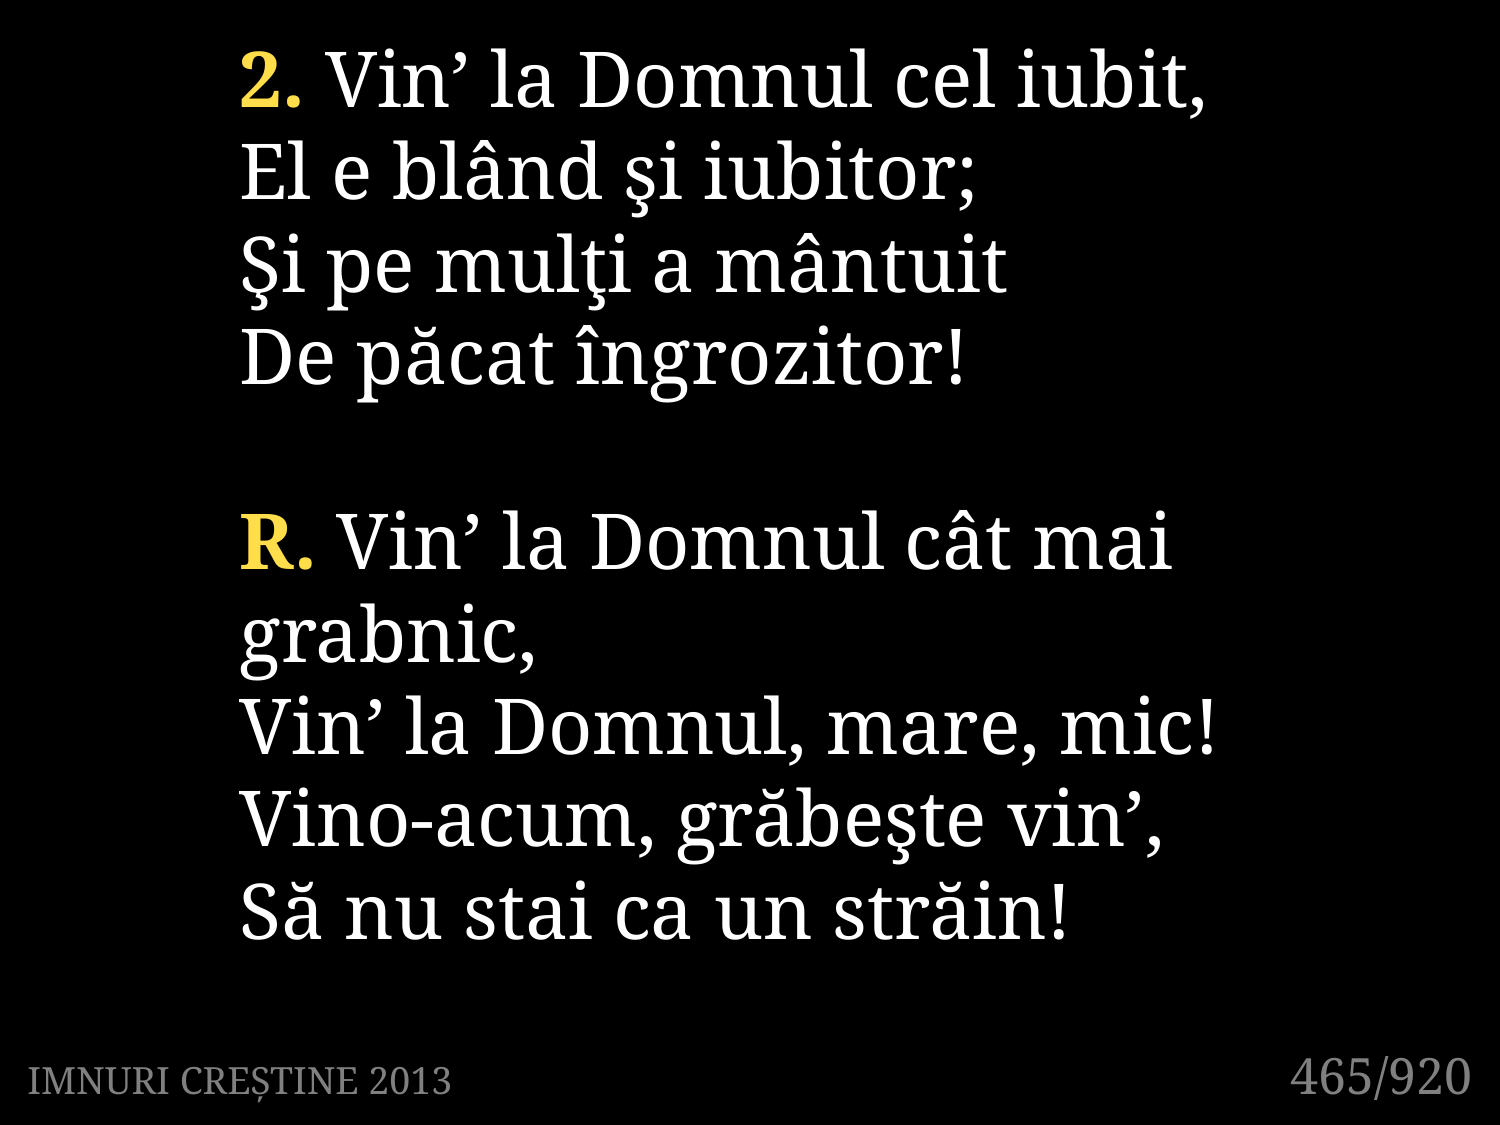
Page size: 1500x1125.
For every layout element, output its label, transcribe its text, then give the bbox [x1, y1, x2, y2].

text_box 2. Vin’ la Domnul cel iubit, El e blând şi iubitor; Şi pe mulţi a mântuit De păcat îngrozitor! R. Vin’ la Domnul cât mai grabnic, Vin’ la Domnul, mare, mic! Vino-acum, grăbeşte vin’, Să nu stai ca un străin! [224, 22, 1500, 963]
text_box IMNURI CREȘTINE 2013 [12, 1049, 637, 1110]
text_box 465/920 [637, 1037, 1488, 1113]
